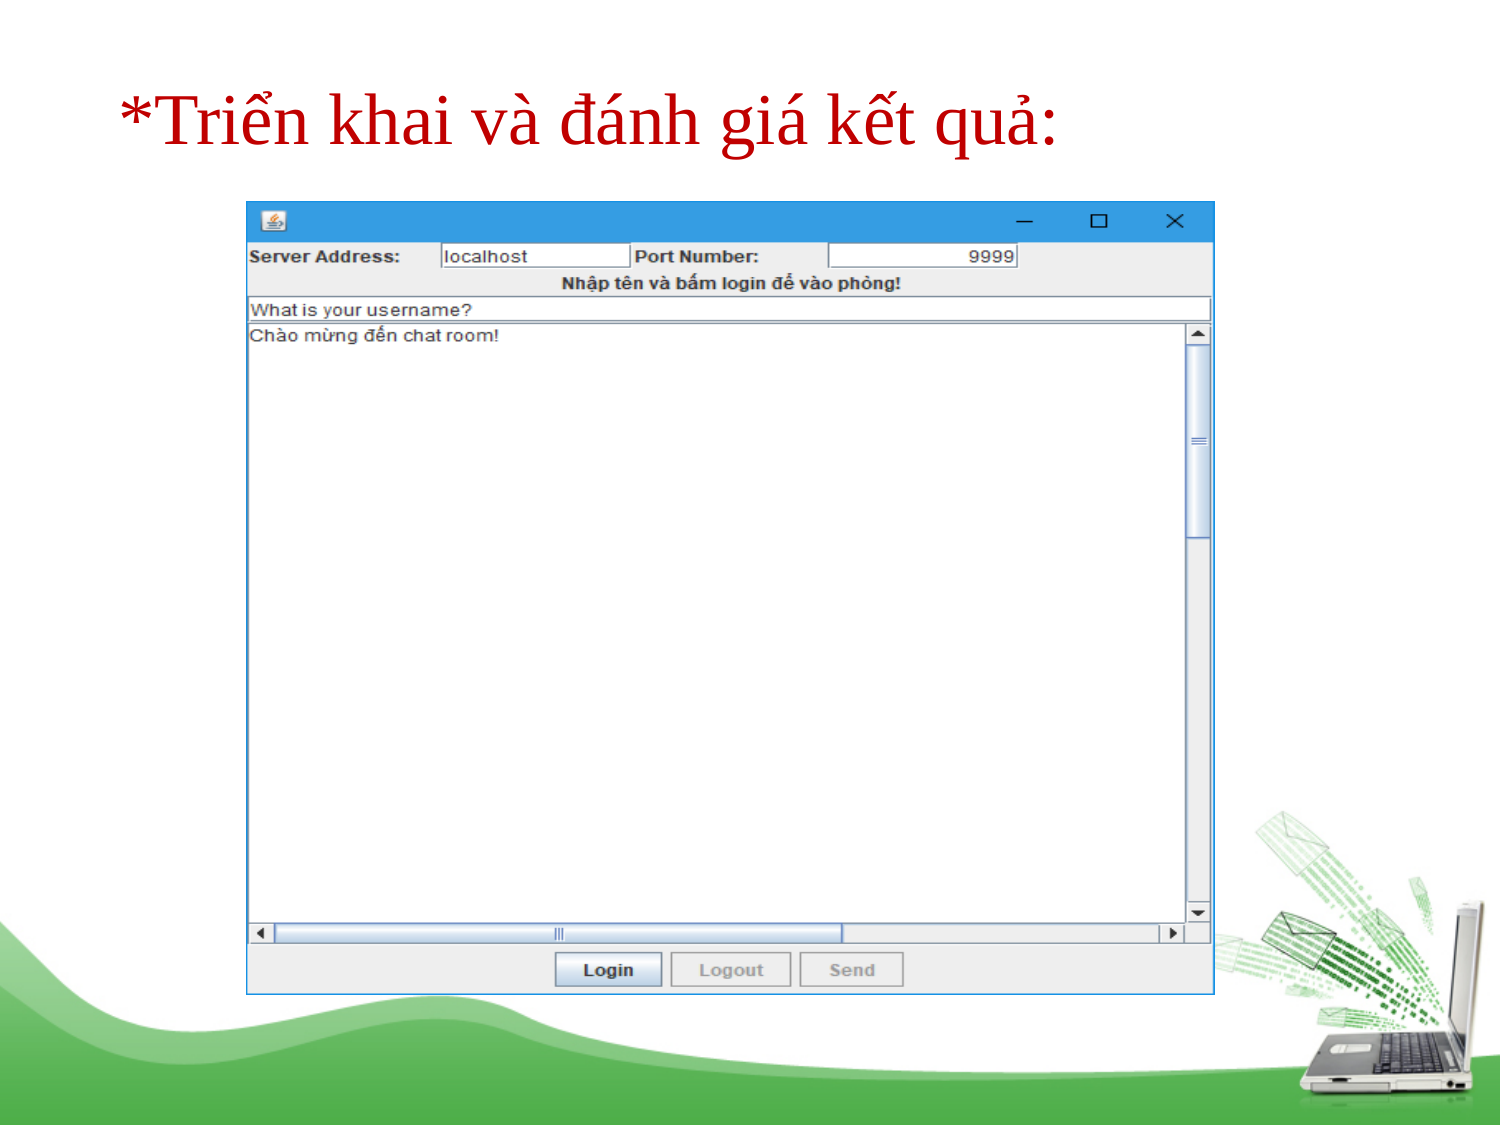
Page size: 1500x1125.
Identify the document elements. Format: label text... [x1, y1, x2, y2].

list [246, 201, 1215, 995]
picture [0, 0, 1500, 1125]
title *Triển khai và đánh giá kết quả: [103, 40, 1397, 202]
